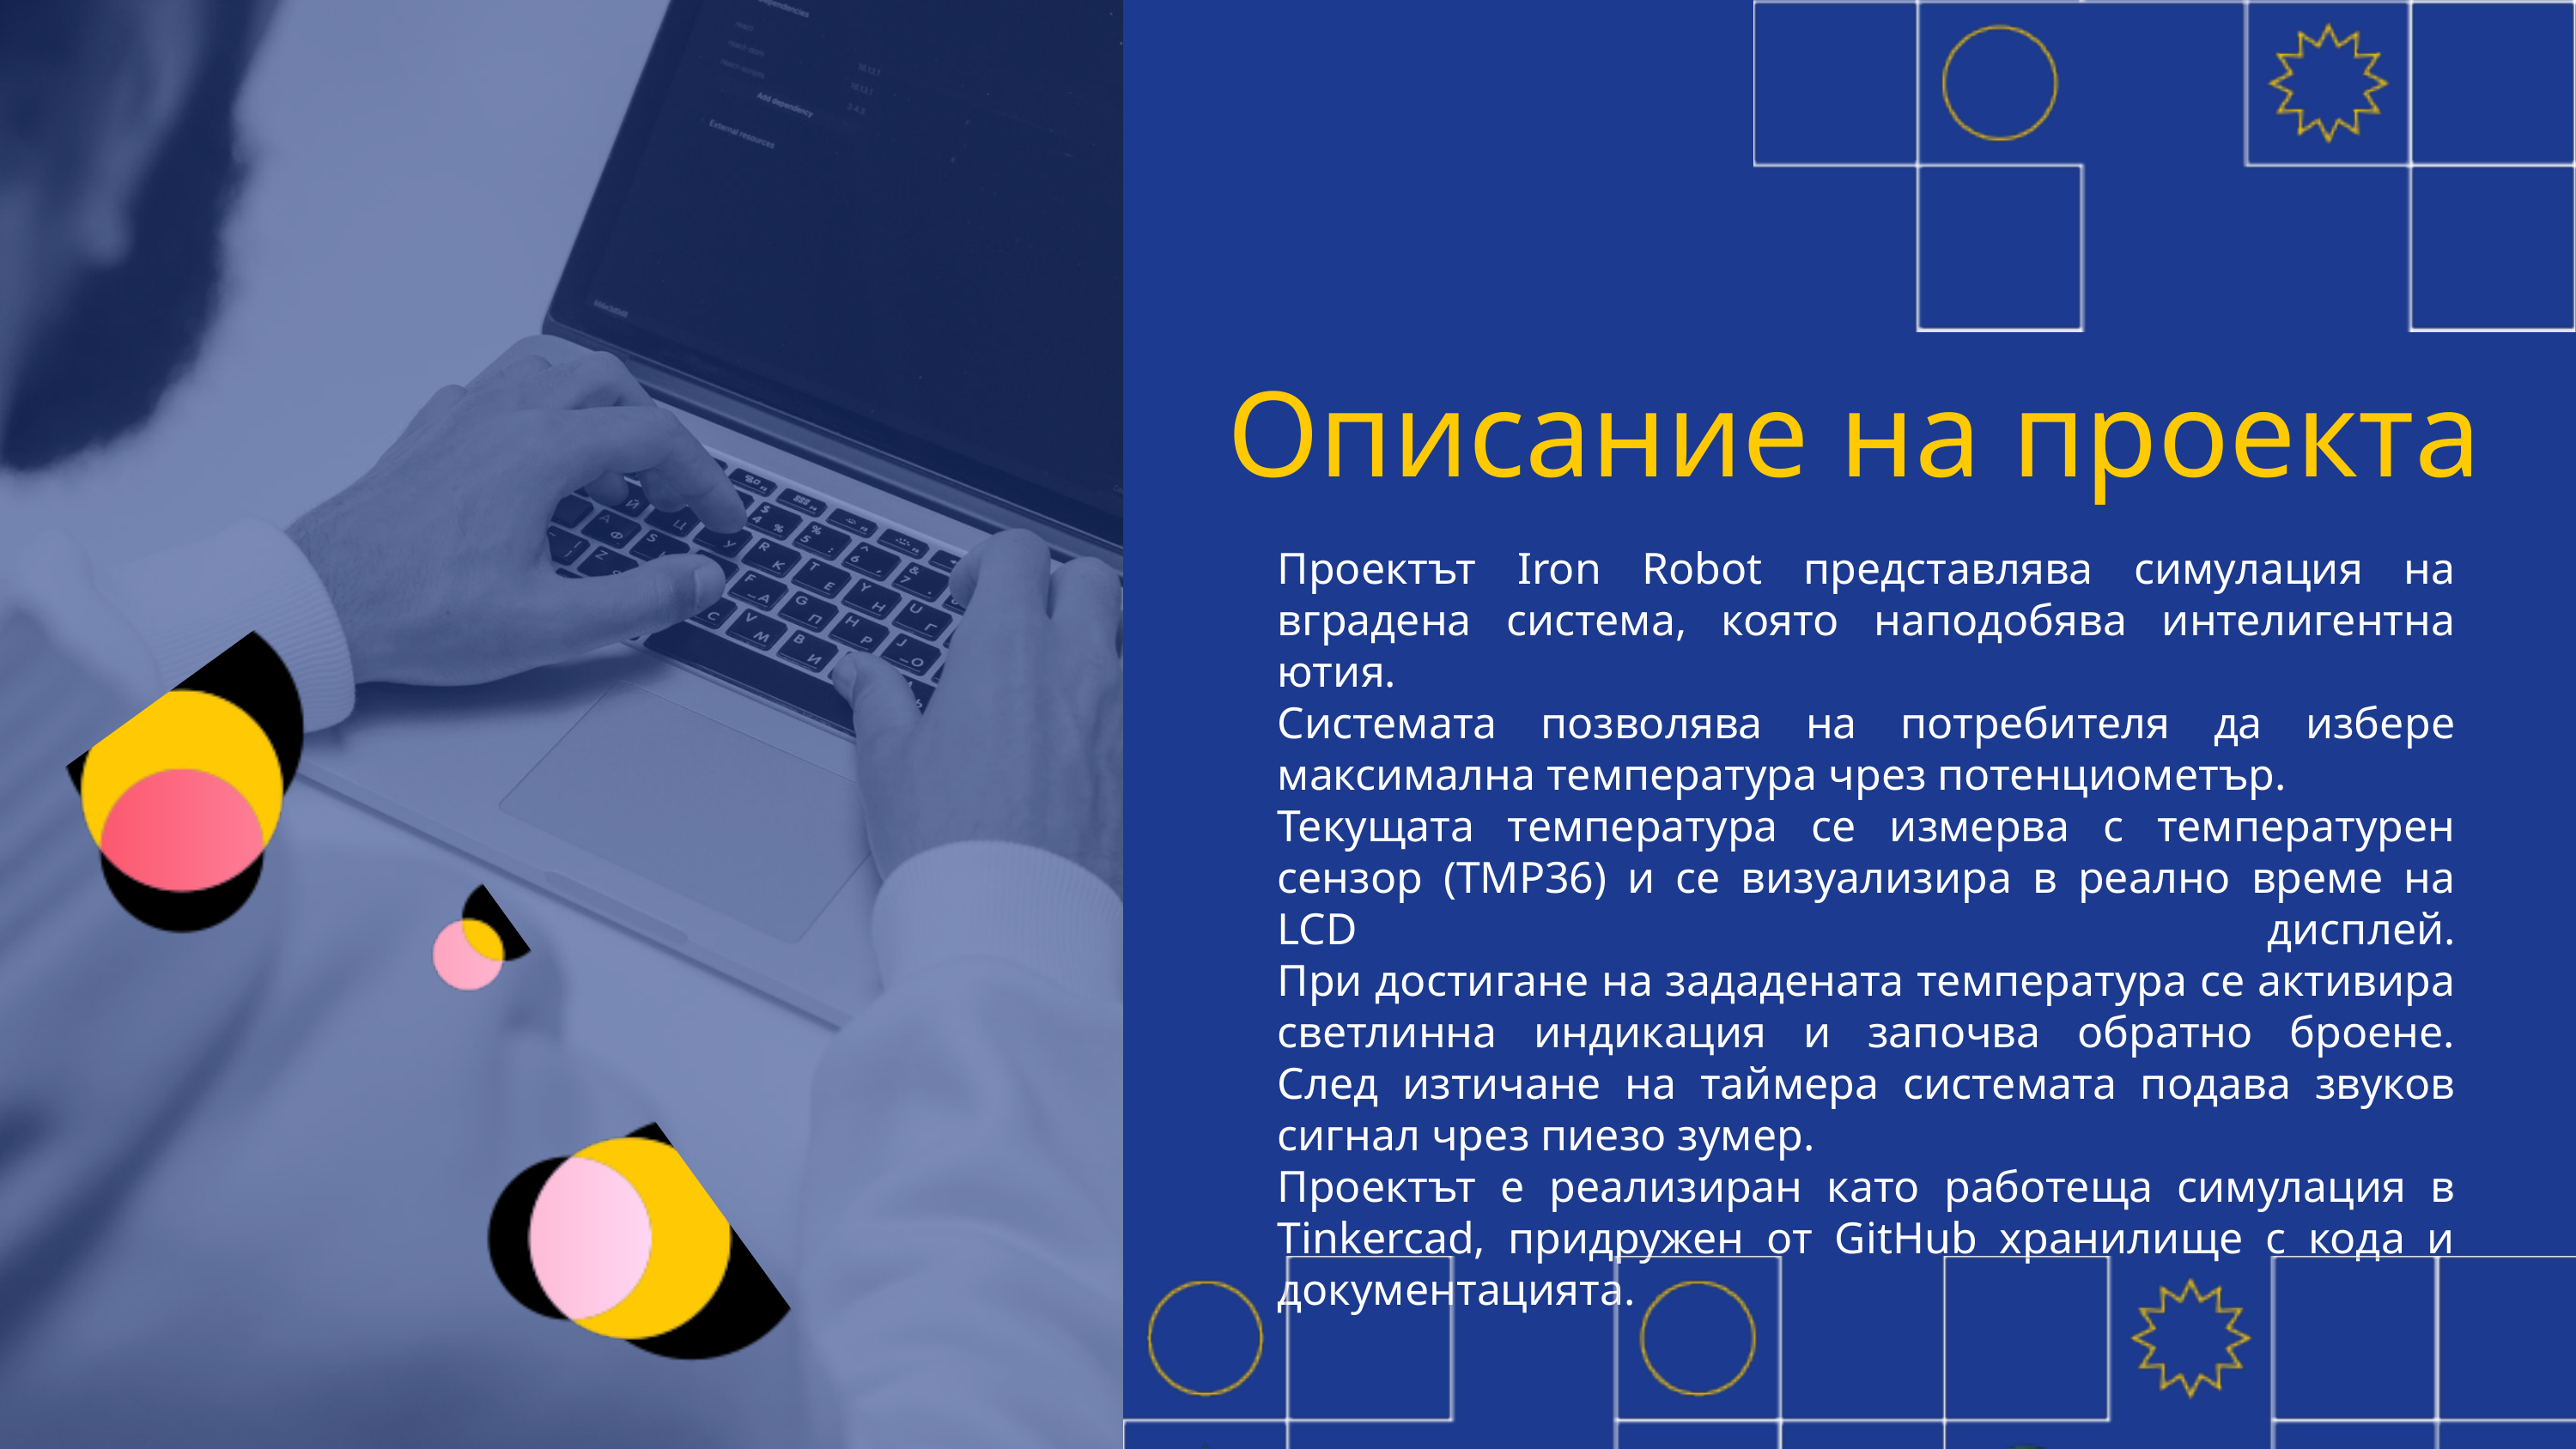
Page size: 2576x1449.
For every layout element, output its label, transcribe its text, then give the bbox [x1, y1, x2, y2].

text_box Описание на проекта [1149, 331, 2561, 500]
text_box Проектът Iron Robot представлява симулация на вградена система, която наподобява интелигентна ютия. Системата позволява на потребителя да избере максимална температура чрез потенциометър. Текущата температура се измерва с температурен сензор (TMP36) и се визуализира в реално време на LCD дисплей. При достигане на зададената температура се активира светлинна индикация и започва обратно броене. След изтичане на таймера системата подава звуков сигнал чрез пиезо зумер. Проектът е реализиран като работеща симулация в Tinkercad, придружен от GitHub хранилище с кода и документацията. [1277, 541, 2456, 1256]
text_box [1126, 1256, 2576, 1449]
picture [0, 0, 1124, 1449]
text_box [1753, 0, 2576, 332]
